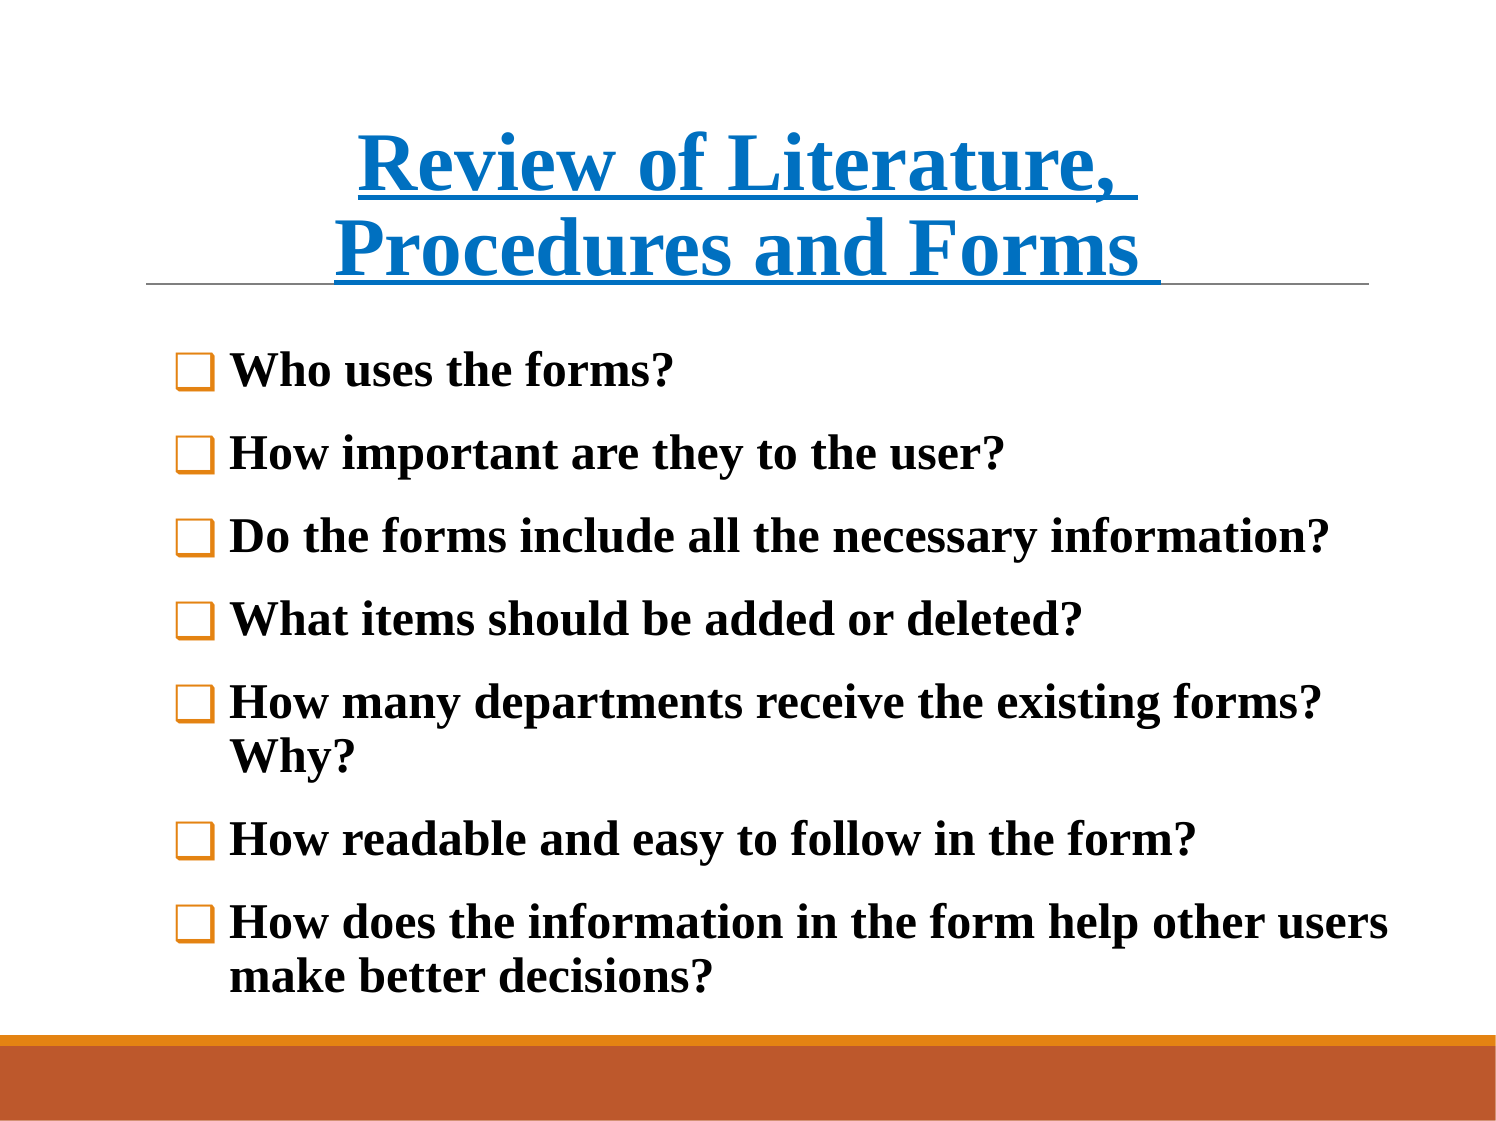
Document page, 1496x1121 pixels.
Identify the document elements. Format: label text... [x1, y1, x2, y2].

title Review of Literature, Procedures and Forms [117, 97, 1378, 300]
list Who uses the forms? How important are they to the user? Do the forms include all the necessary information? What items should be added or deleted? How many departments receive the existing forms? Why? How readable and easy to follow in the form? How does the information in the form help other users make better decisions? [172, 335, 1461, 1023]
